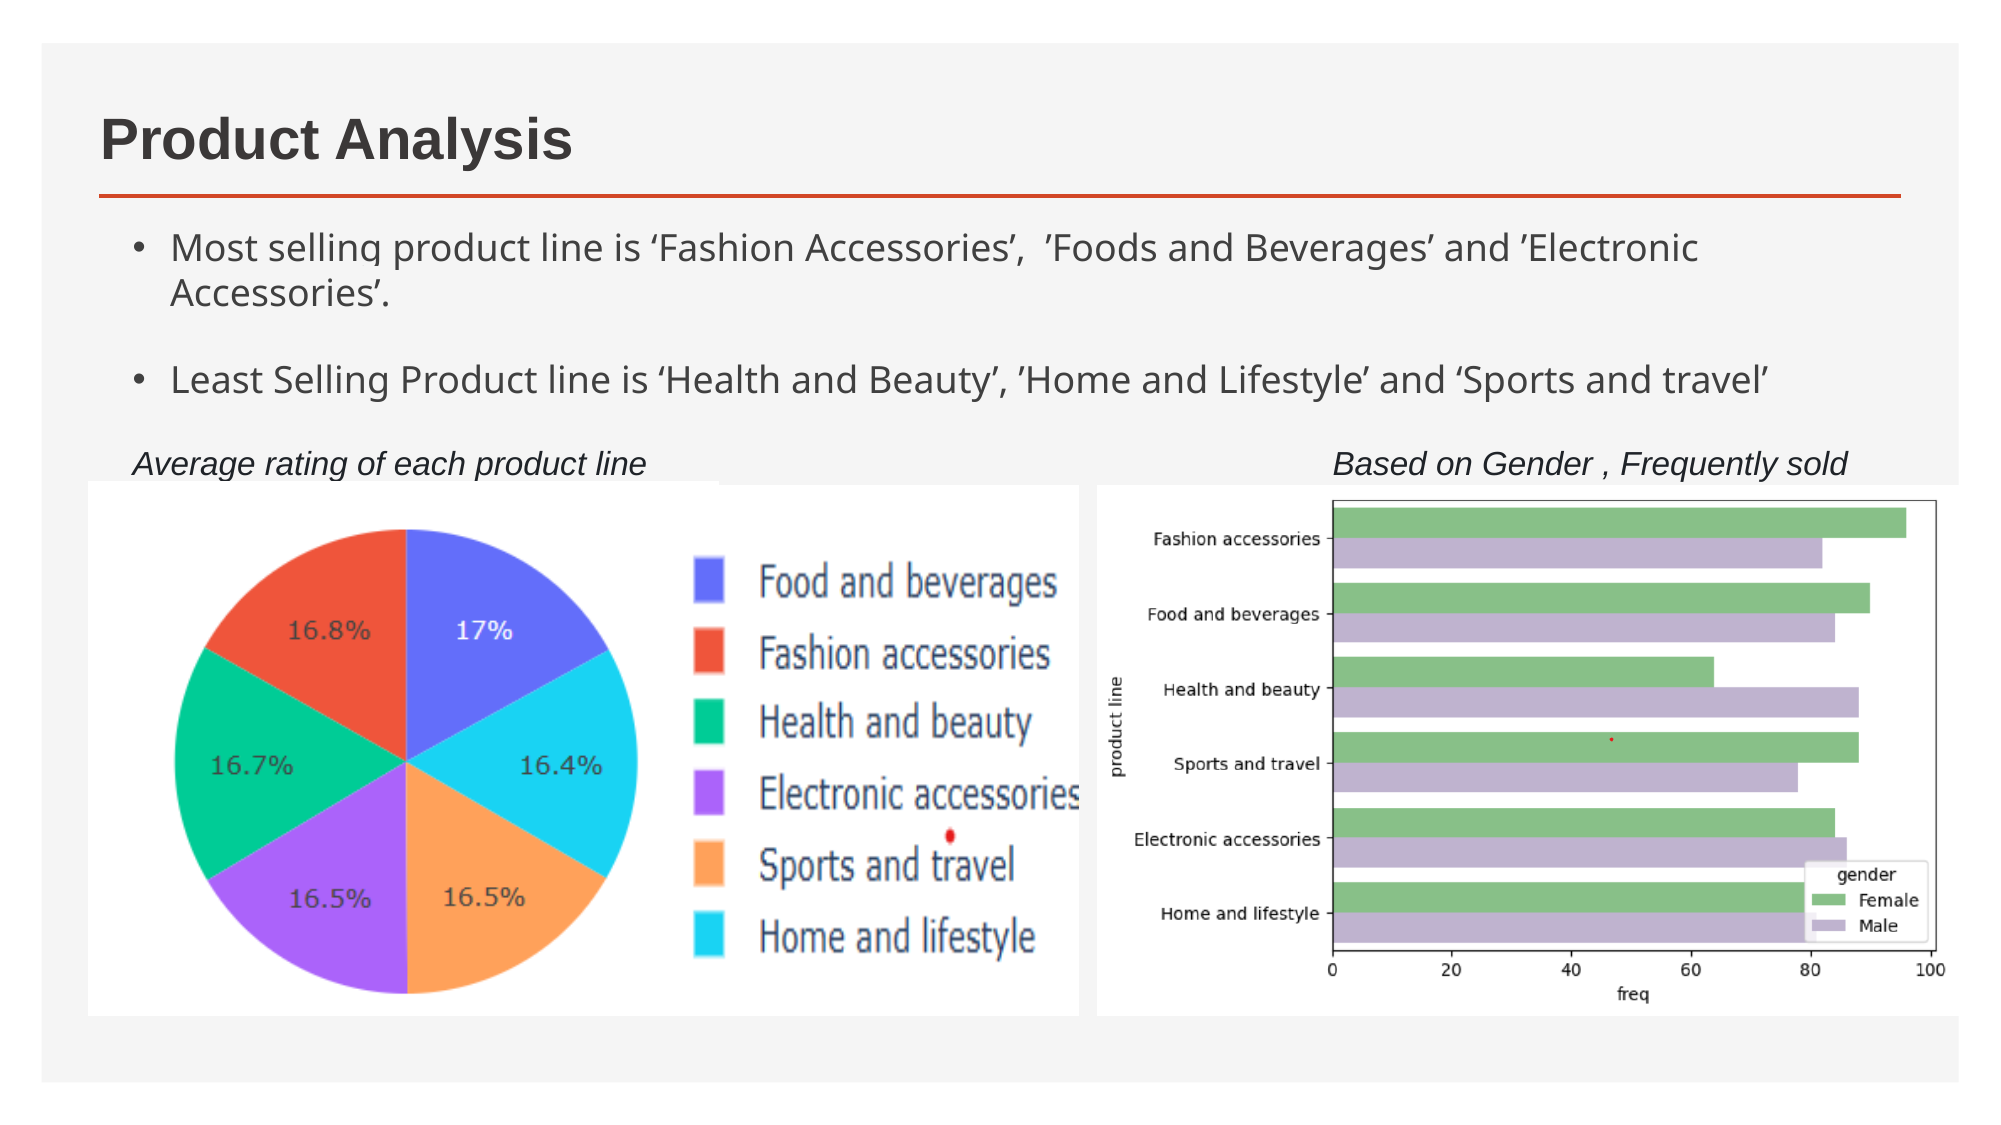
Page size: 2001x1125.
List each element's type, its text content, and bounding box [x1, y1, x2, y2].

picture [1097, 485, 1982, 1017]
text_box Most selling product line is ‘Fashion Accessories’, ’Foods and Beverages’ and ’Electronic Accessories’. Least Selling Product line is ‘Health and Beauty’, ’Home and Lifestyle’ and ‘Sports and travel’ Average rating of each product line Based on Gender , Frequently sold Product Lines [117, 216, 1912, 513]
picture [88, 481, 1079, 1017]
text_box [88, 212, 1115, 416]
title Product Analysis [85, 73, 1214, 179]
